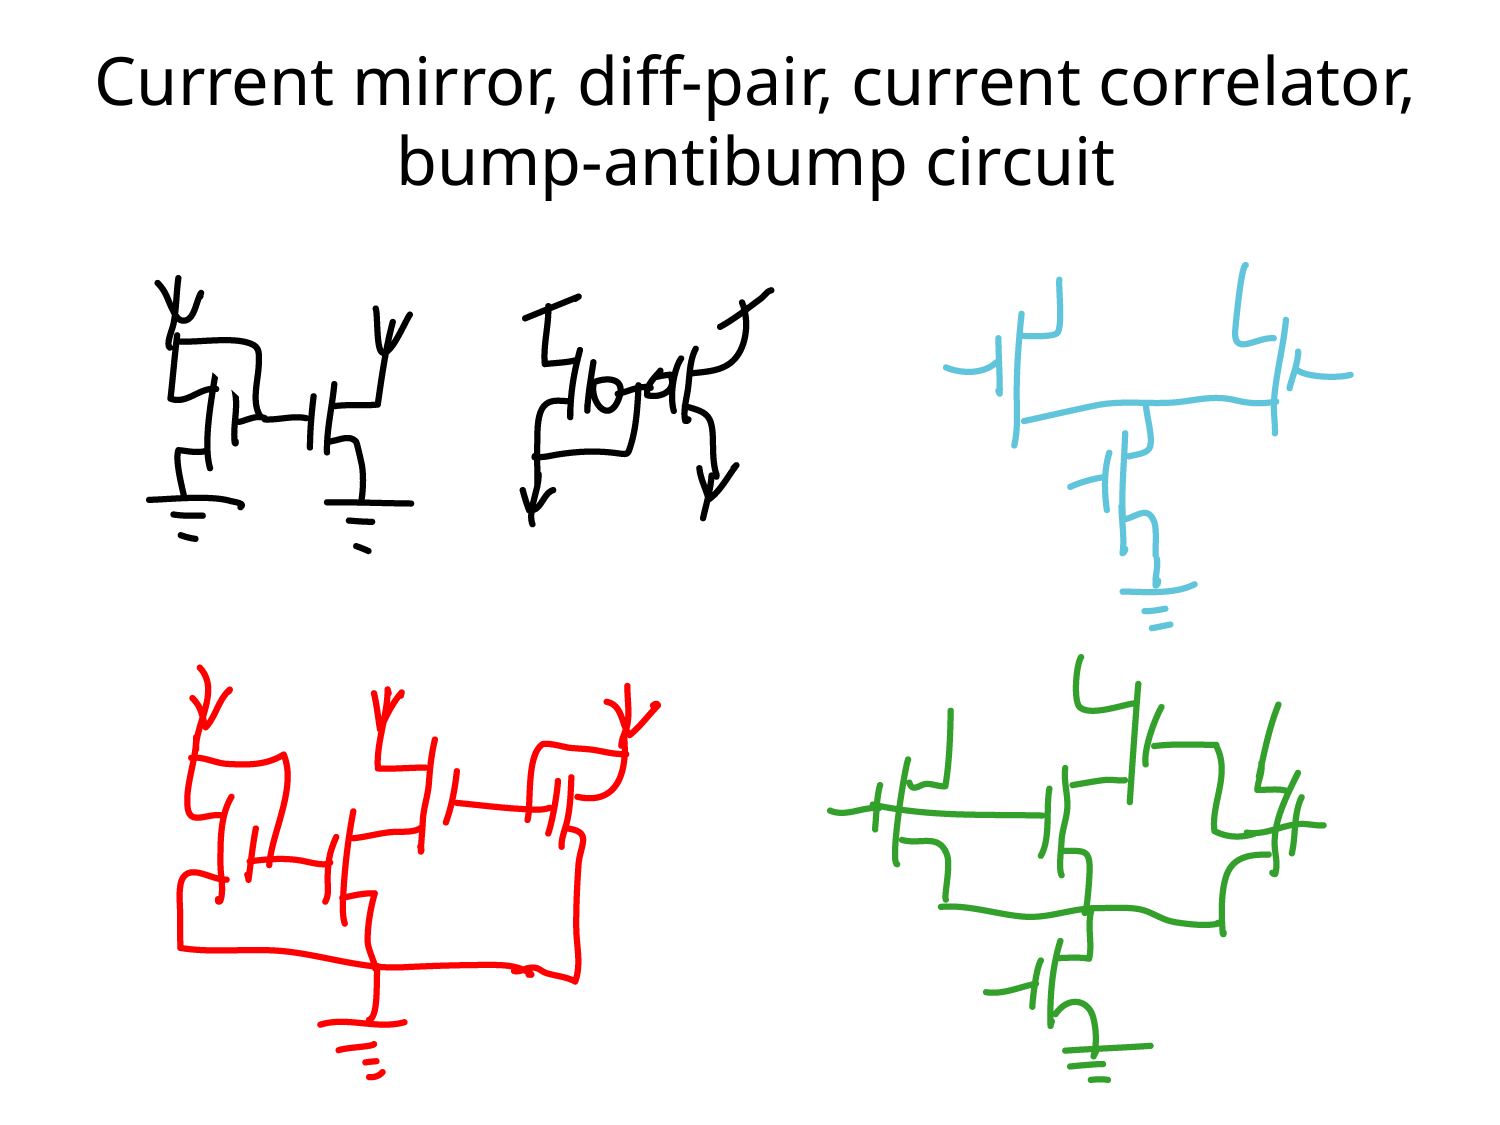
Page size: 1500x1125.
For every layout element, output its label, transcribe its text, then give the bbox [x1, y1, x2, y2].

picture [146, 262, 1354, 1084]
title Current mirror, diff-pair, current correlator, bump-antibump circuit [24, 24, 1488, 213]
